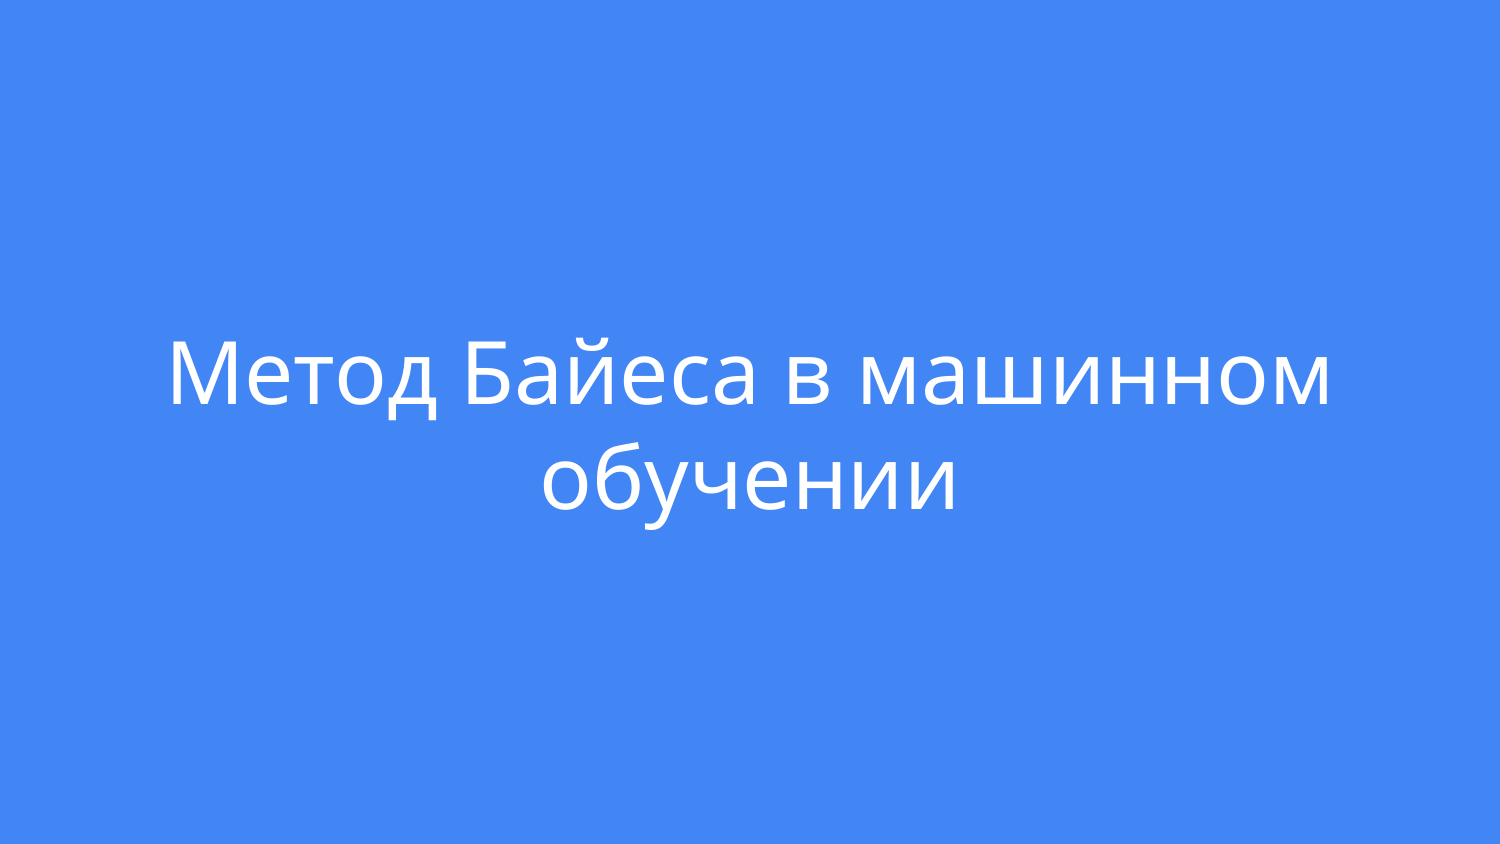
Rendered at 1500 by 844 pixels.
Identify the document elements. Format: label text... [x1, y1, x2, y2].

title Метод Байеса в машинном обучении [75, 338, 1425, 505]
